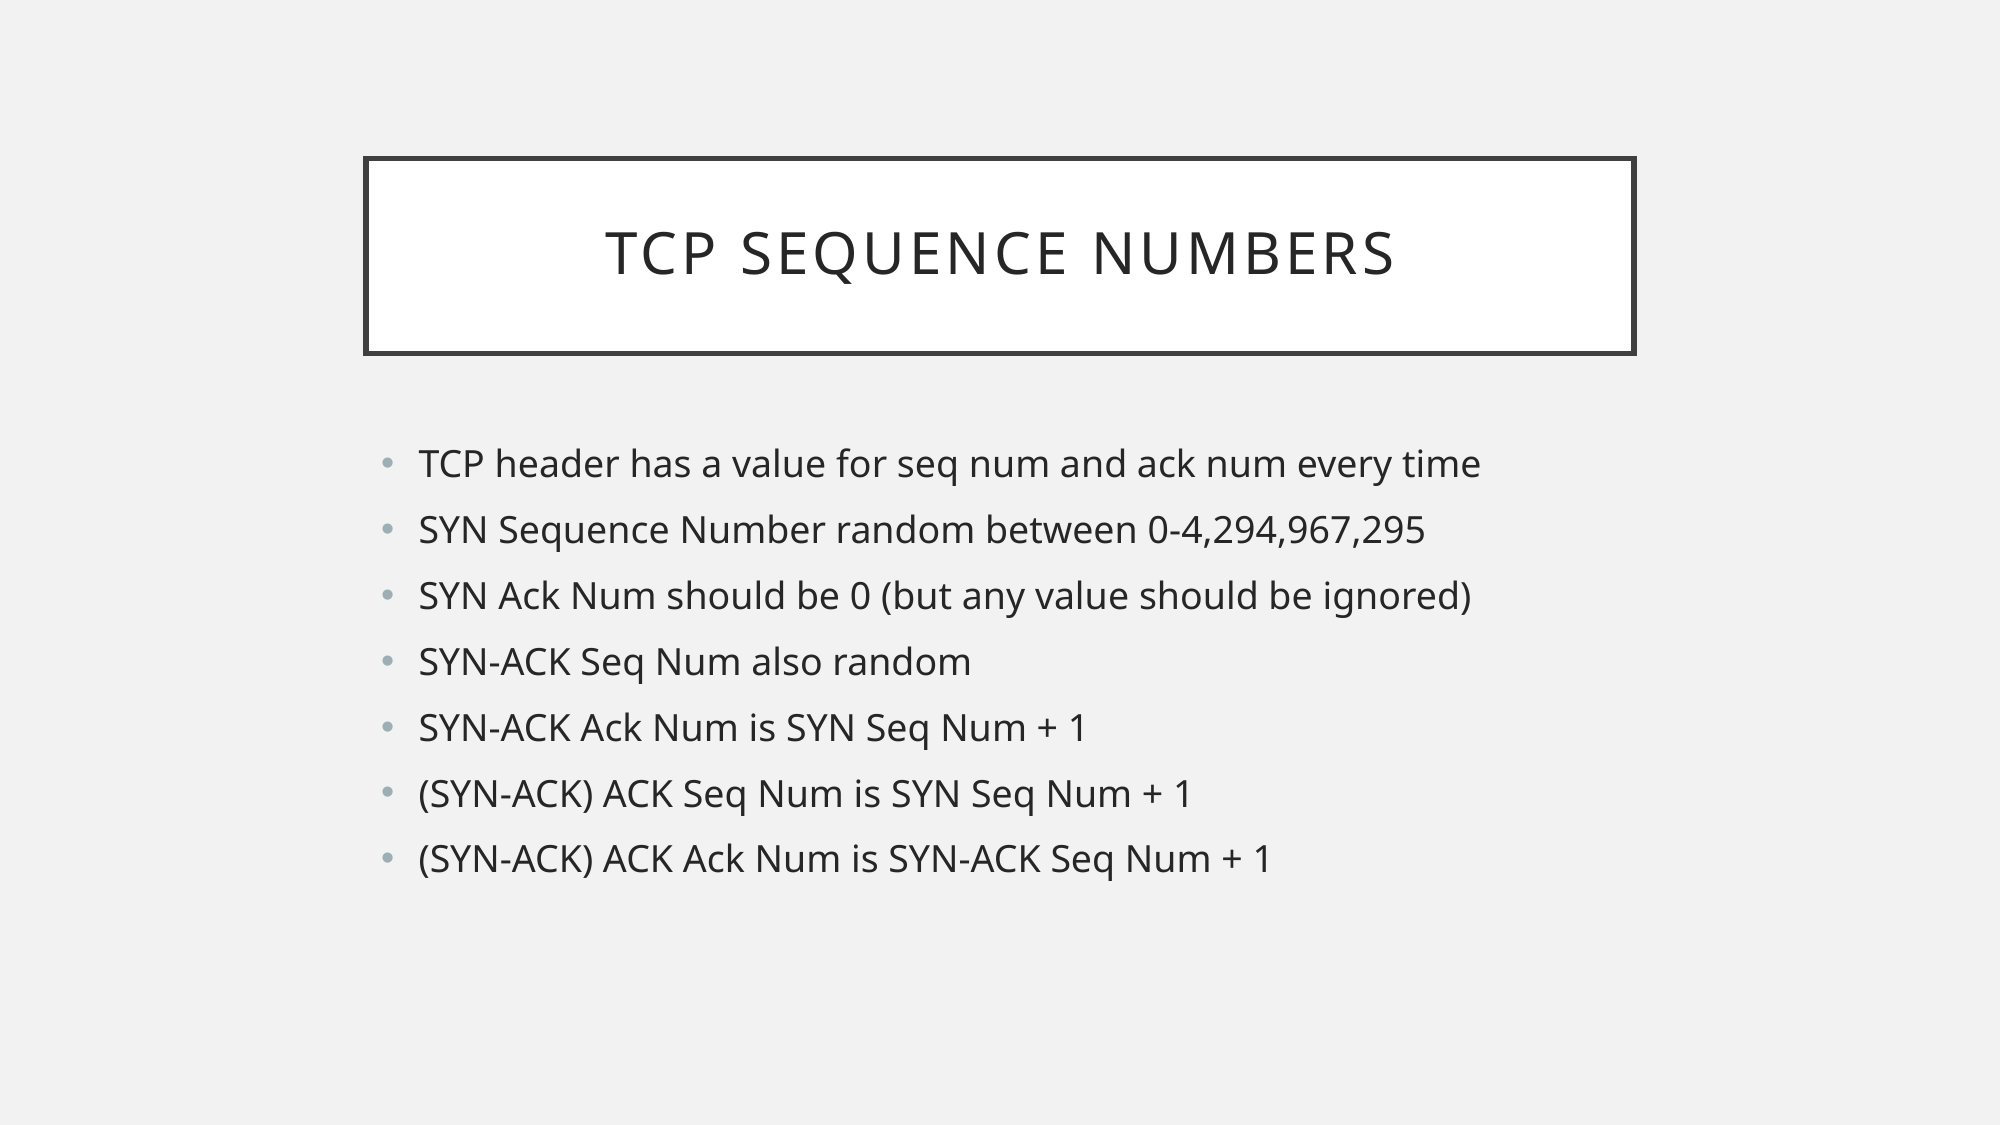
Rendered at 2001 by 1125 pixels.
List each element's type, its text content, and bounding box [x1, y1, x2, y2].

list TCP header has a value for seq num and ack num every time SYN Sequence Number random between 0-4,294,967,295 SYN Ack Num should be 0 (but any value should be ignored) SYN-ACK Seq Num also random SYN-ACK Ack Num is SYN Seq Num + 1 (SYN-ACK) ACK Seq Num is SYN Seq Num + 1 (SYN-ACK) ACK Ack Num is SYN-ACK Seq Num + 1 [366, 432, 1634, 942]
title TCP Sequence Numbers [363, 156, 1637, 356]
